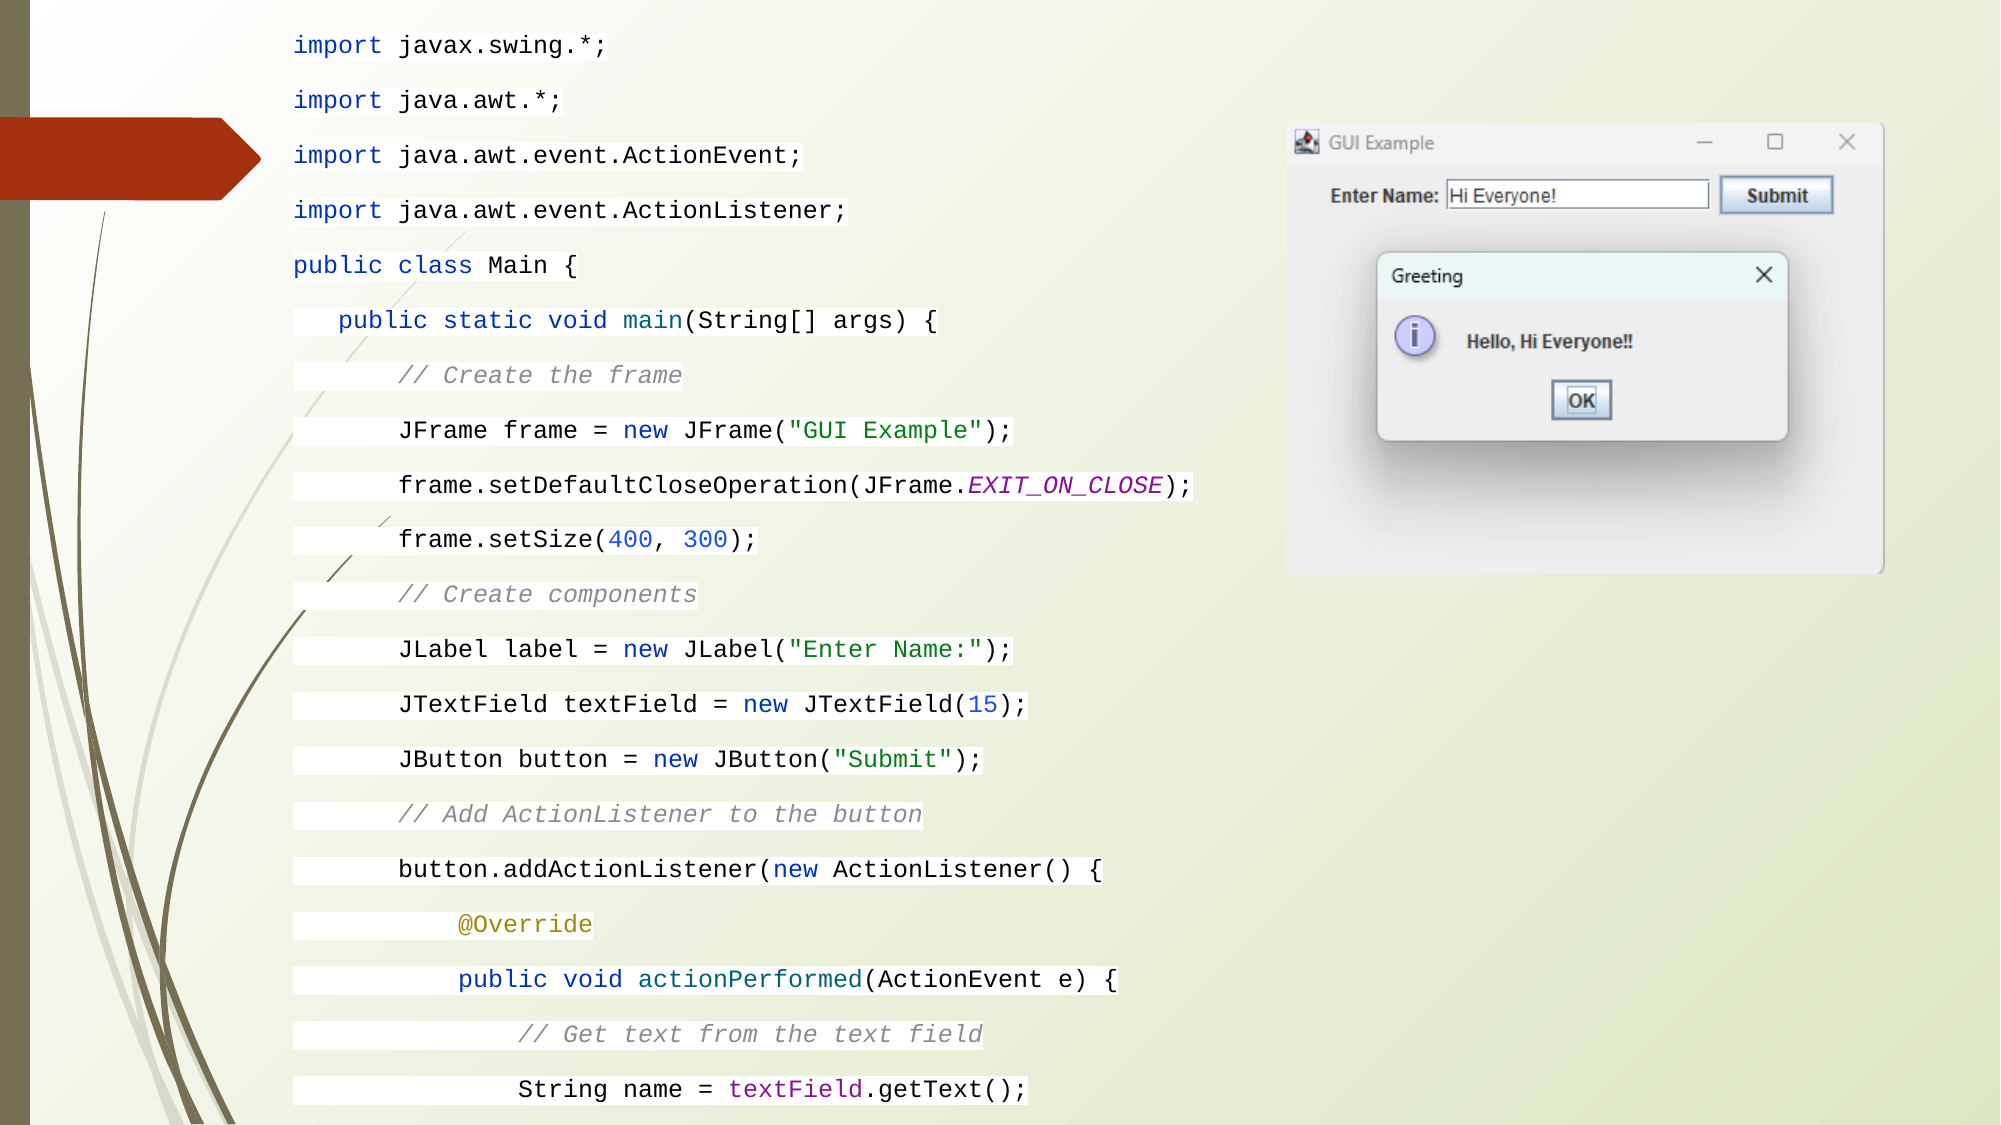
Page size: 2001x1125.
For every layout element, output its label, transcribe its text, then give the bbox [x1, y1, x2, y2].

text_box [162, 101, 278, 163]
text_box import javax.swing.*; import java.awt.*; import java.awt.event.ActionEvent; import java.awt.event.ActionListener; public class Main { public static void main(String[] args) { // Create the frame JFrame frame = new JFrame("GUI Example"); frame.setDefaultCloseOperation(JFrame.EXIT_ON_CLOSE); frame.setSize(400, 300); // Create components JLabel label = new JLabel("Enter Name:"); JTextField textField = new JTextField(15); JButton button = new JButton("Submit"); // Add ActionListener to the button button.addActionListener(new ActionListener() { @Override public void actionPerformed(ActionEvent e) { // Get text from the text field String name = textField.getText(); // Show a message dialog with the entered name JOptionPane.showMessageDialog(frame, "Hello, " + name + "!", "Greeting", JOptionPane.INFORMATION_MESSAGE); } }); // Add components to the frame frame.add(label); frame.add(textField); frame.add(button); // Set layout and make the frame visible frame.setLayout(new FlowLayout()); frame.setVisible(true); } } [278, 21, 1965, 1125]
picture [1287, 122, 1885, 574]
